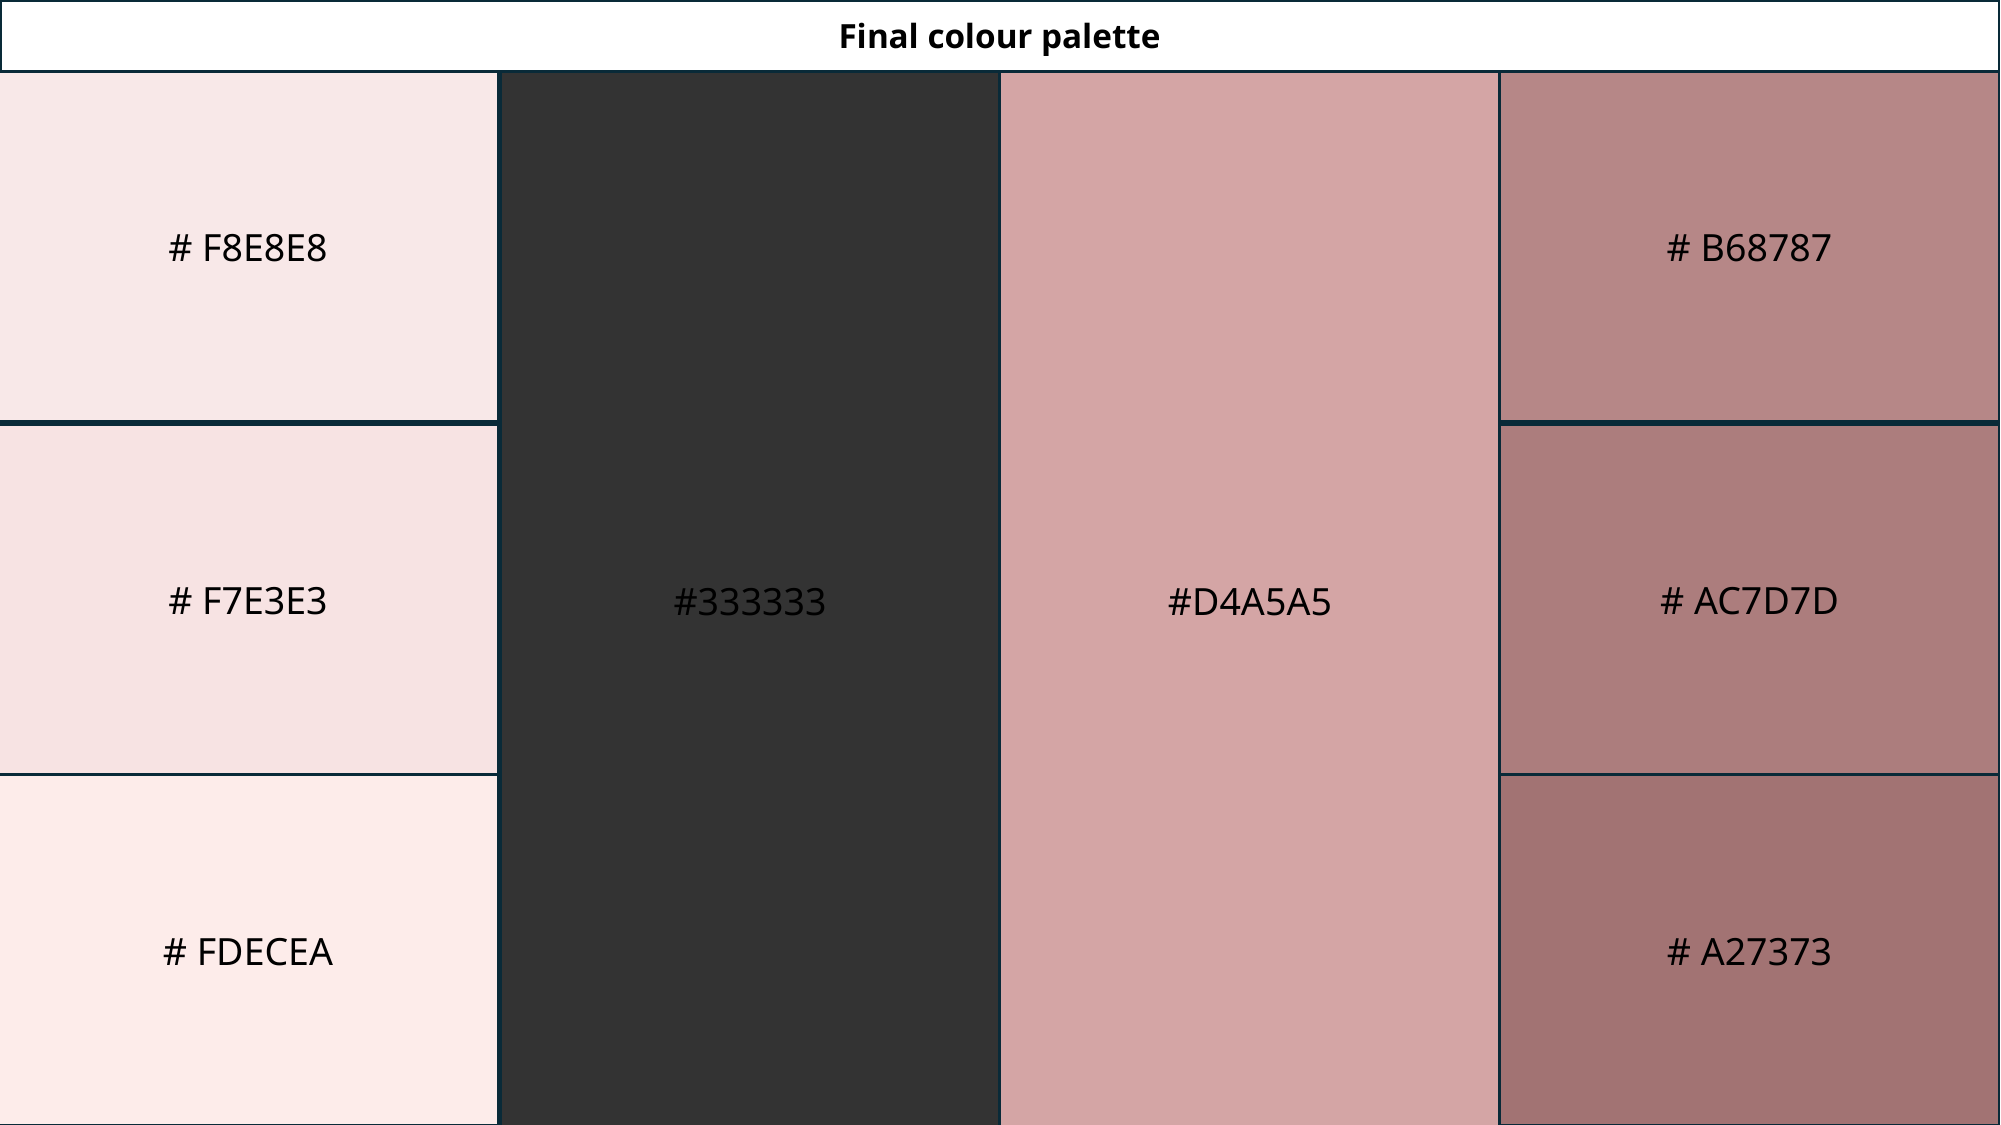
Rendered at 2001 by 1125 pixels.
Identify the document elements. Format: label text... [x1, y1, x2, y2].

text_box # AC7D7D [1498, 422, 2000, 773]
text_box # F7E3E3 [0, 422, 500, 773]
text_box # F8E8E8 [0, 70, 500, 422]
text_box # A27373 [1498, 773, 2000, 1125]
text_box Final colour palette [0, 0, 2000, 70]
text_box # FDECEA [0, 773, 500, 1125]
text_box #333333 [500, 70, 998, 1125]
text_box # B68787 [1498, 70, 2000, 422]
text_box #D4A5A5 [998, 70, 1498, 1125]
